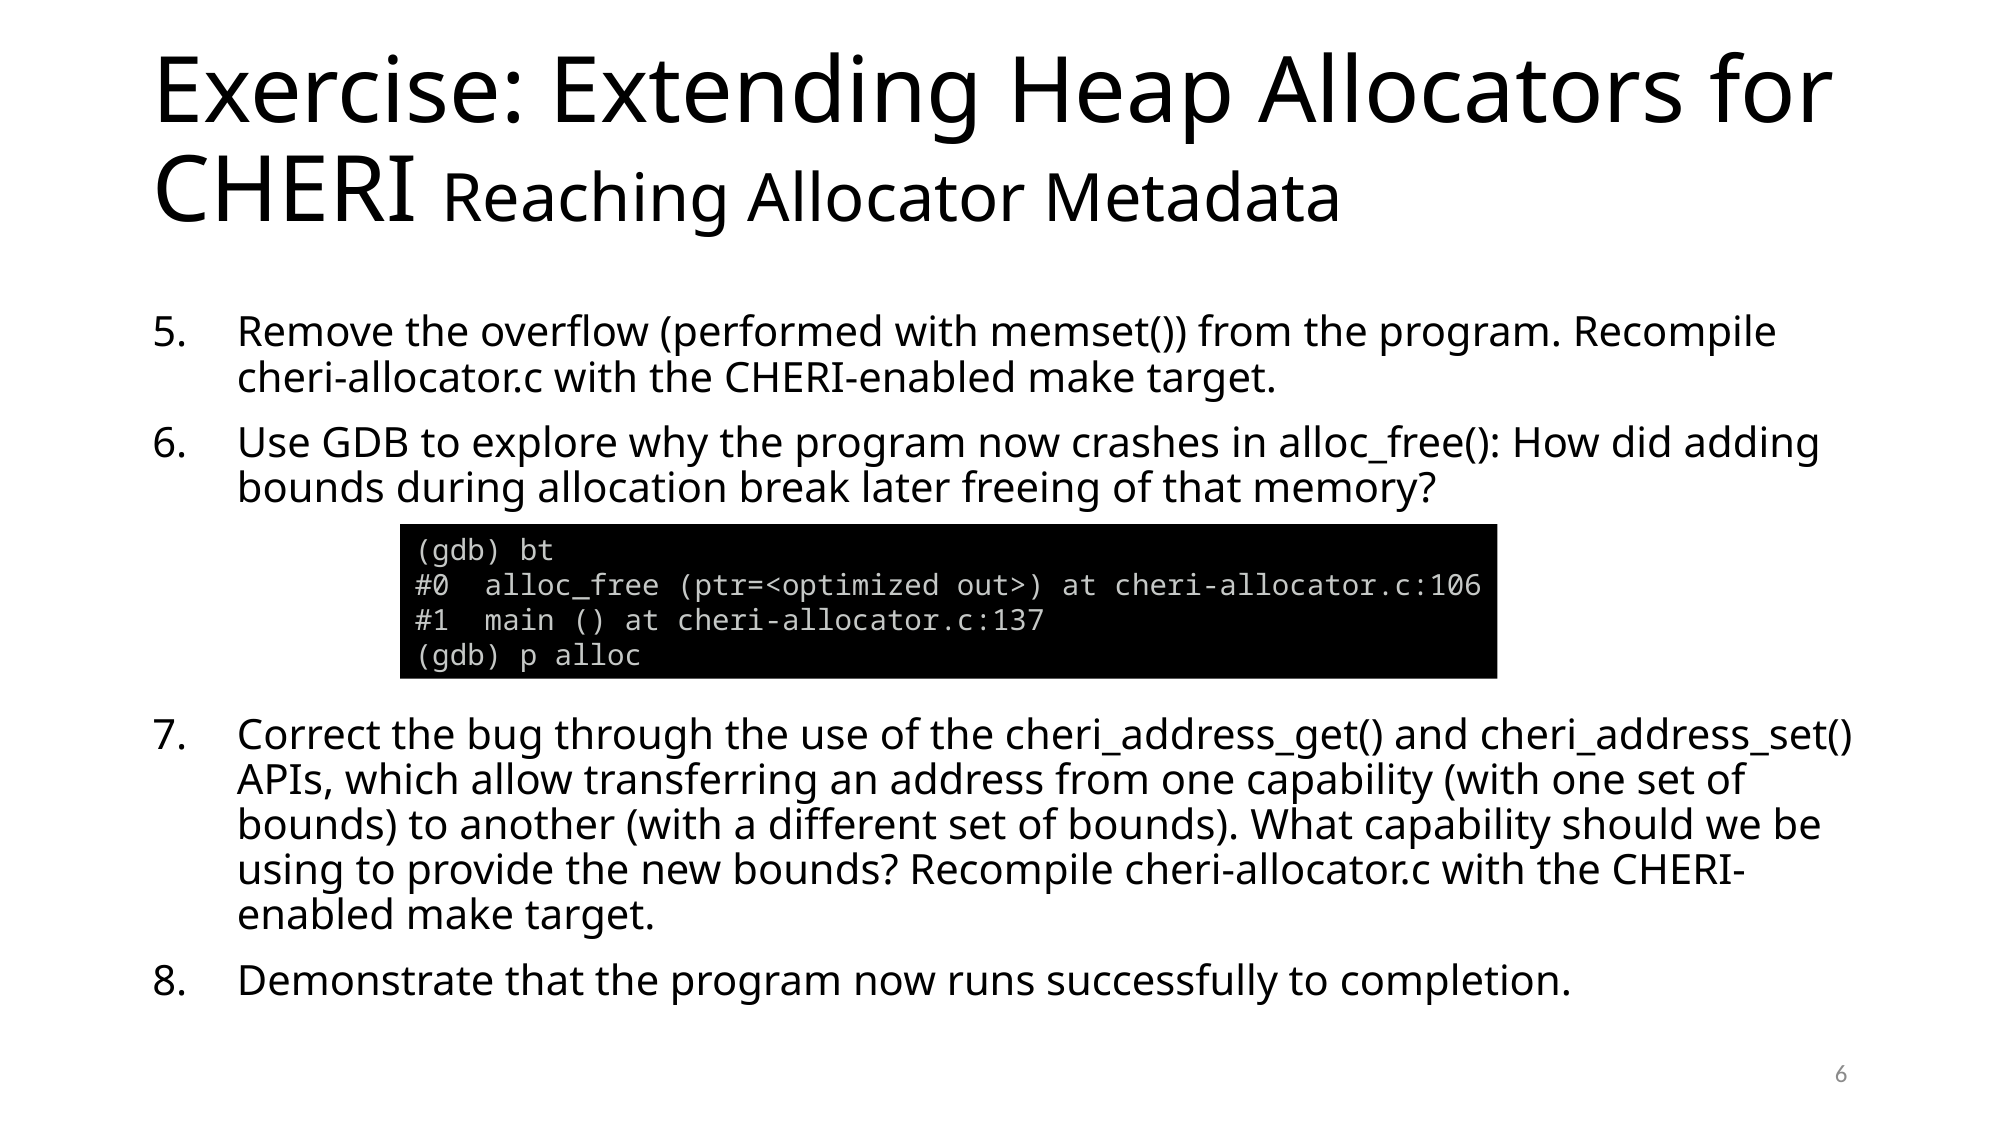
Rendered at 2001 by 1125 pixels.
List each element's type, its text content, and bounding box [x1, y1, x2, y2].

text_box (gdb) bt #0 alloc_free (ptr=<optimized out>) at cheri-allocator.c:106 #1 main () at cheri-allocator.c:137 (gdb) p alloc [400, 524, 1498, 679]
title Exercise: Extending Heap Allocators for CHERI Reaching Allocator Metadata [137, 33, 1863, 232]
slide_number 6 [1412, 1066, 1863, 1103]
list Remove the overflow (performed with memset()) from the program. Recompile cheri-allocator.c with the CHERI-enabled make target. Use GDB to explore why the program now crashes in alloc_free(): How did adding bounds during allocation break later freeing of that memory? Correct the bug through the use of the cheri_address_get() and cheri_address_set() APIs, which allow transferring an address from one capability (with one set of bounds) to another (with a different set of bounds). What capability should we be using to provide the new bounds? Recompile cheri-allocator.c with the CHERI-enabled make target. Demonstrate that the program now runs successfully to completion. [137, 232, 1885, 1066]
